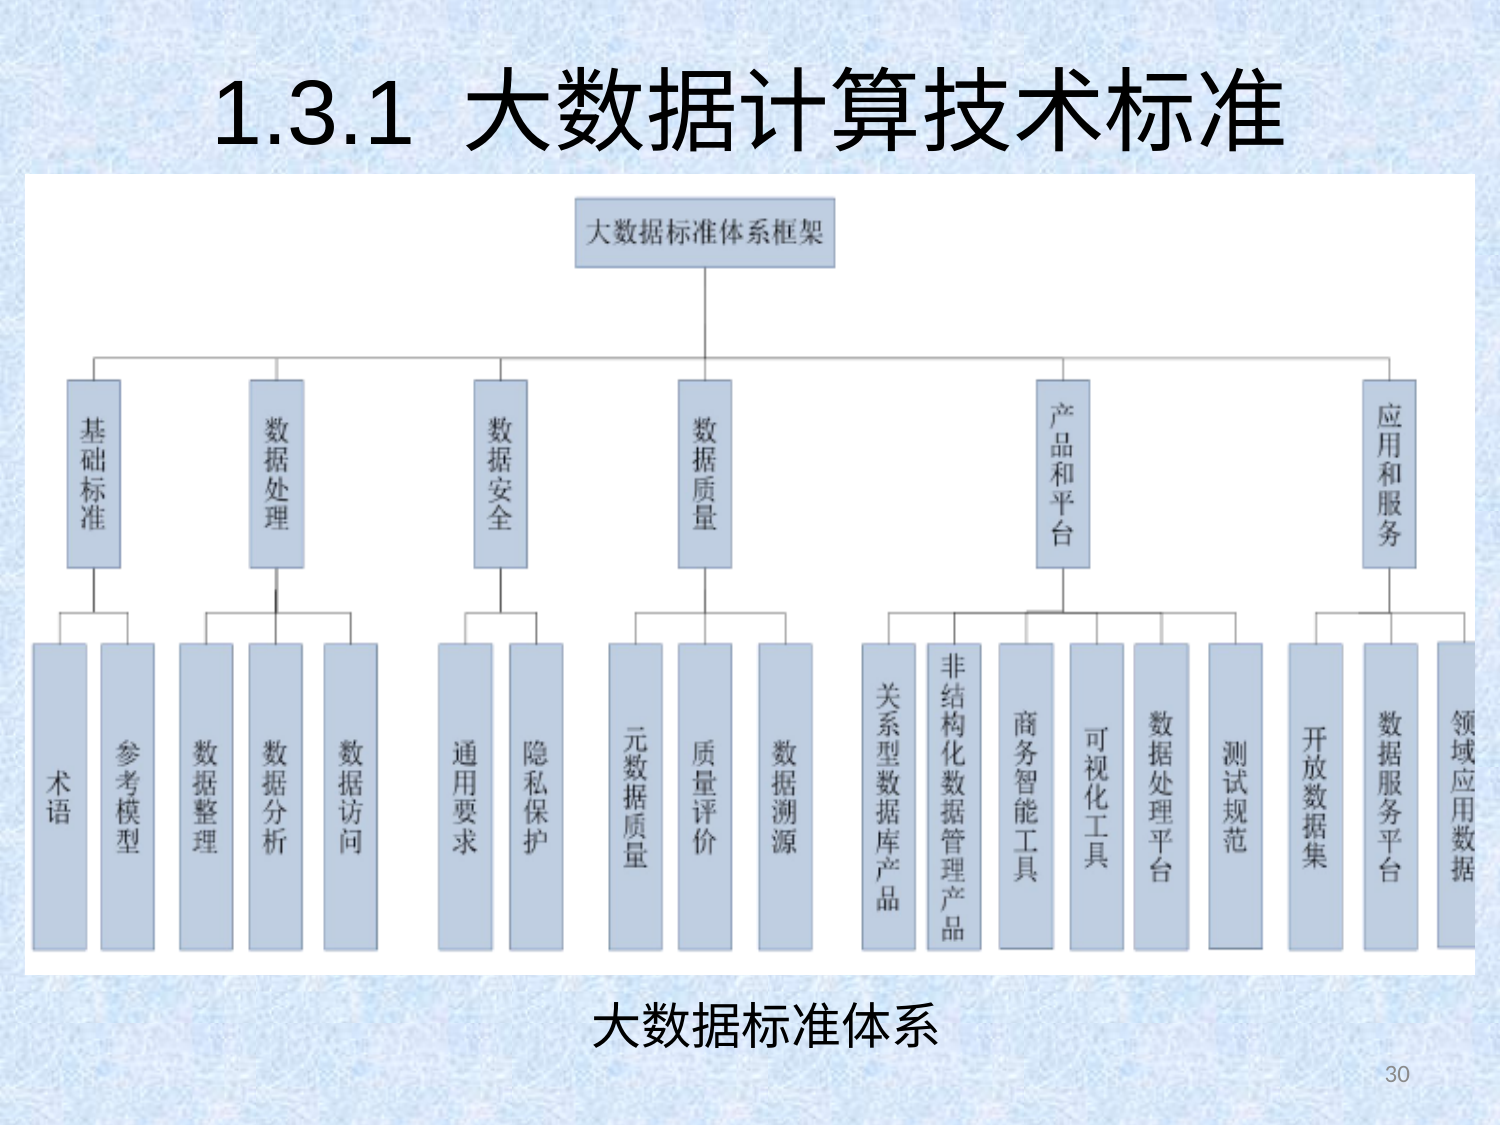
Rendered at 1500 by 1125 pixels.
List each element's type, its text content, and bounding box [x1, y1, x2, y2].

title 1.3.1 大数据计算技术标准 [75, 45, 1425, 173]
slide_number 30 [1074, 1042, 1425, 1103]
picture [0, 0, 1500, 1125]
text_box 大数据标准体系 [576, 987, 957, 1063]
